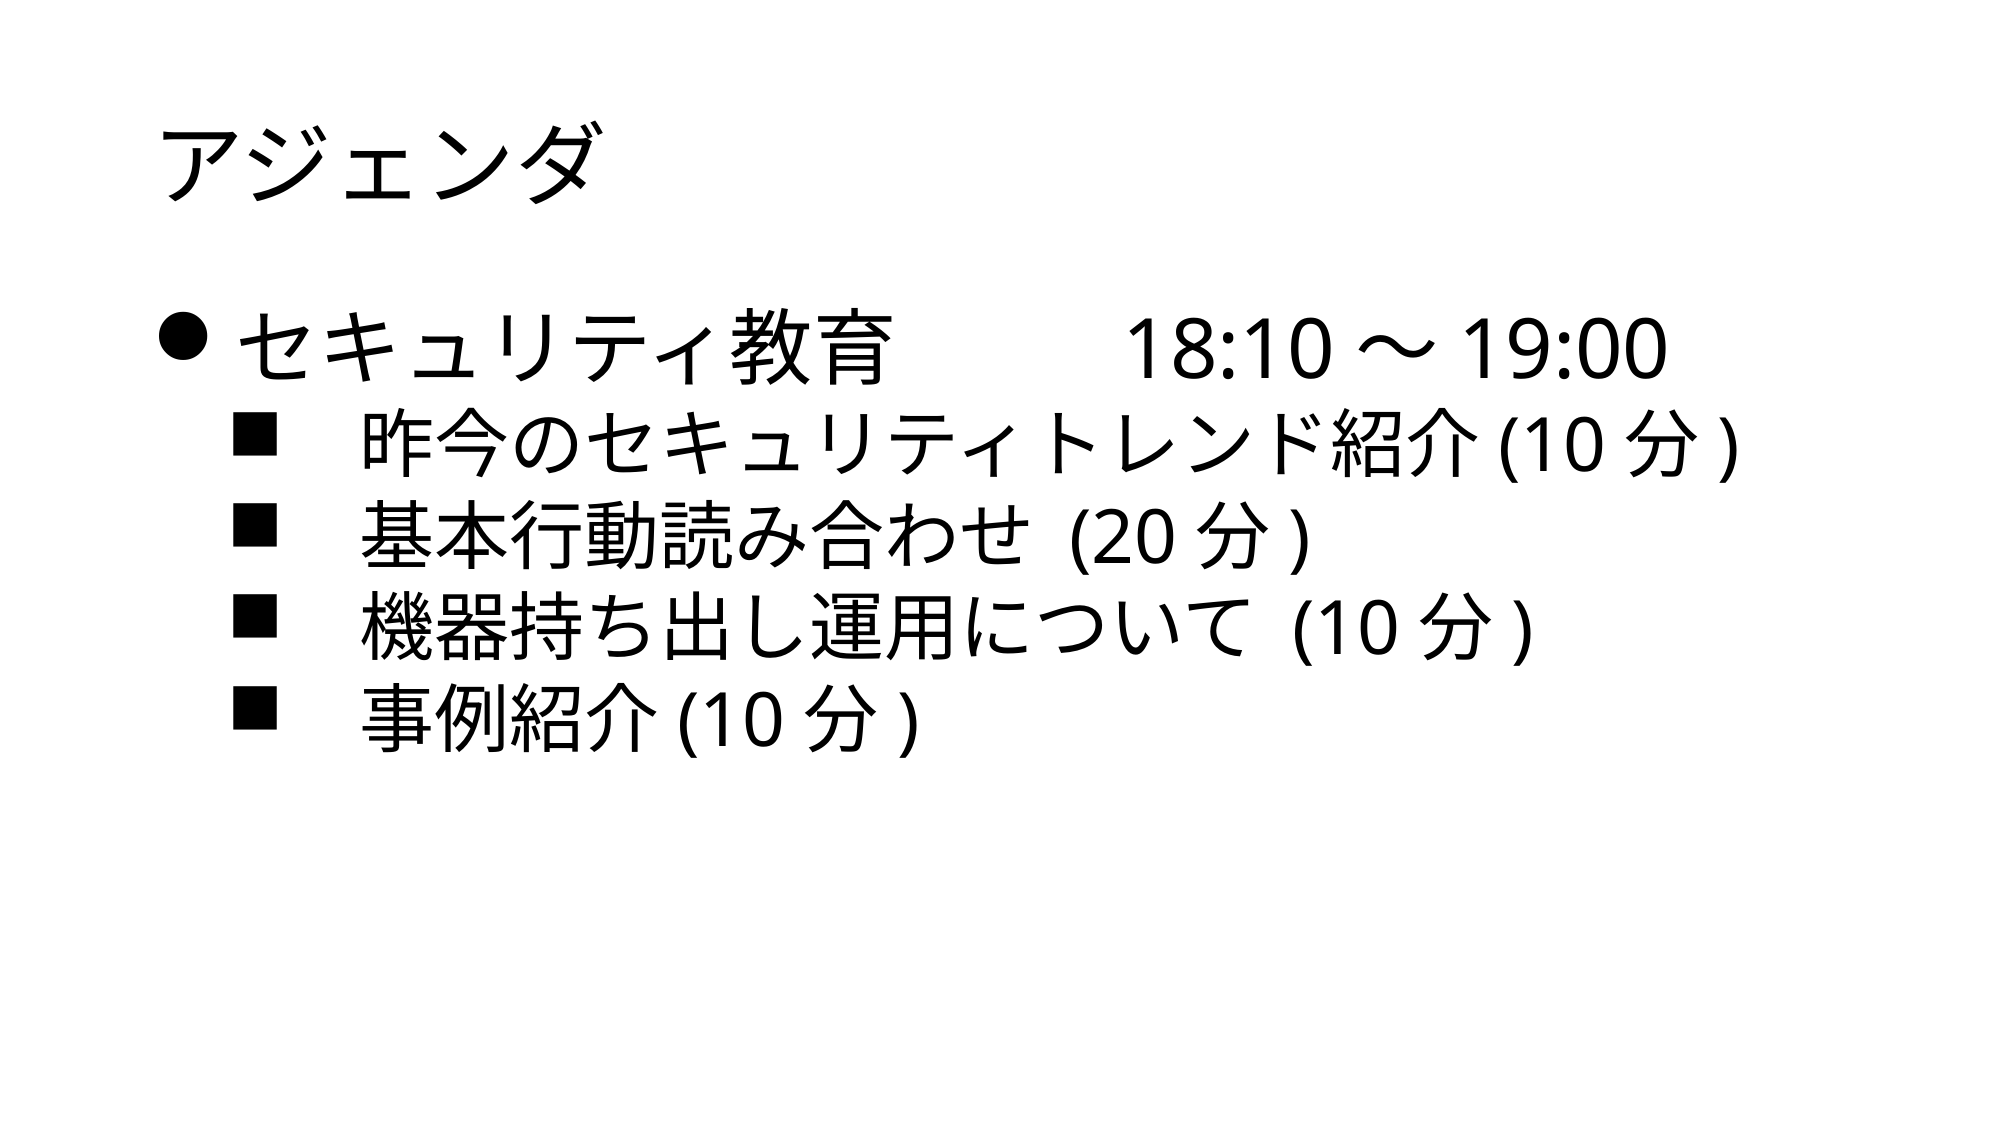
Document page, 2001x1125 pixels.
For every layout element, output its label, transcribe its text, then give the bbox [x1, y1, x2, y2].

title アジェンダ [137, 59, 1863, 278]
list セキュリティ教育 18:10～19:00 昨今のセキュリティトレンド紹介(10分) 基本行動読み合わせ (20分) 機器持ち出し運用について (10分) 事例紹介(10分) [137, 299, 1863, 1014]
